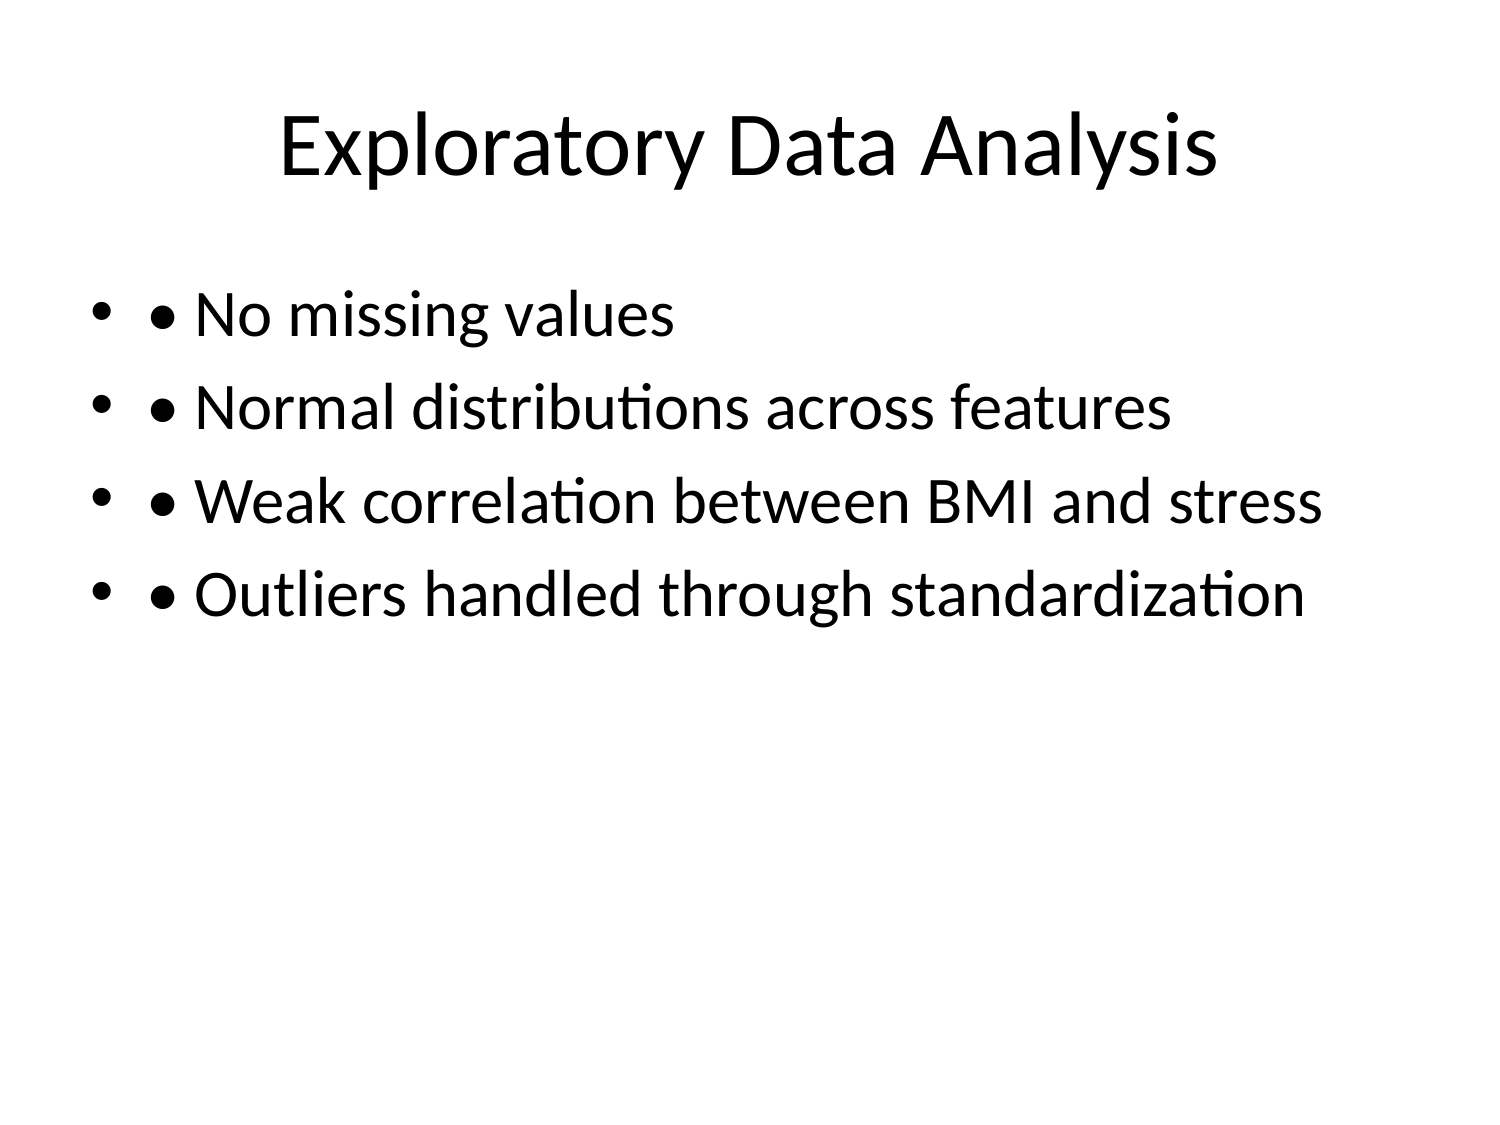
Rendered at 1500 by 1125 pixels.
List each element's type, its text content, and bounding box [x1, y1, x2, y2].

list • No missing values • Normal distributions across features • Weak correlation between BMI and stress • Outliers handled through standardization [75, 262, 1425, 1005]
title Exploratory Data Analysis [75, 45, 1425, 233]
